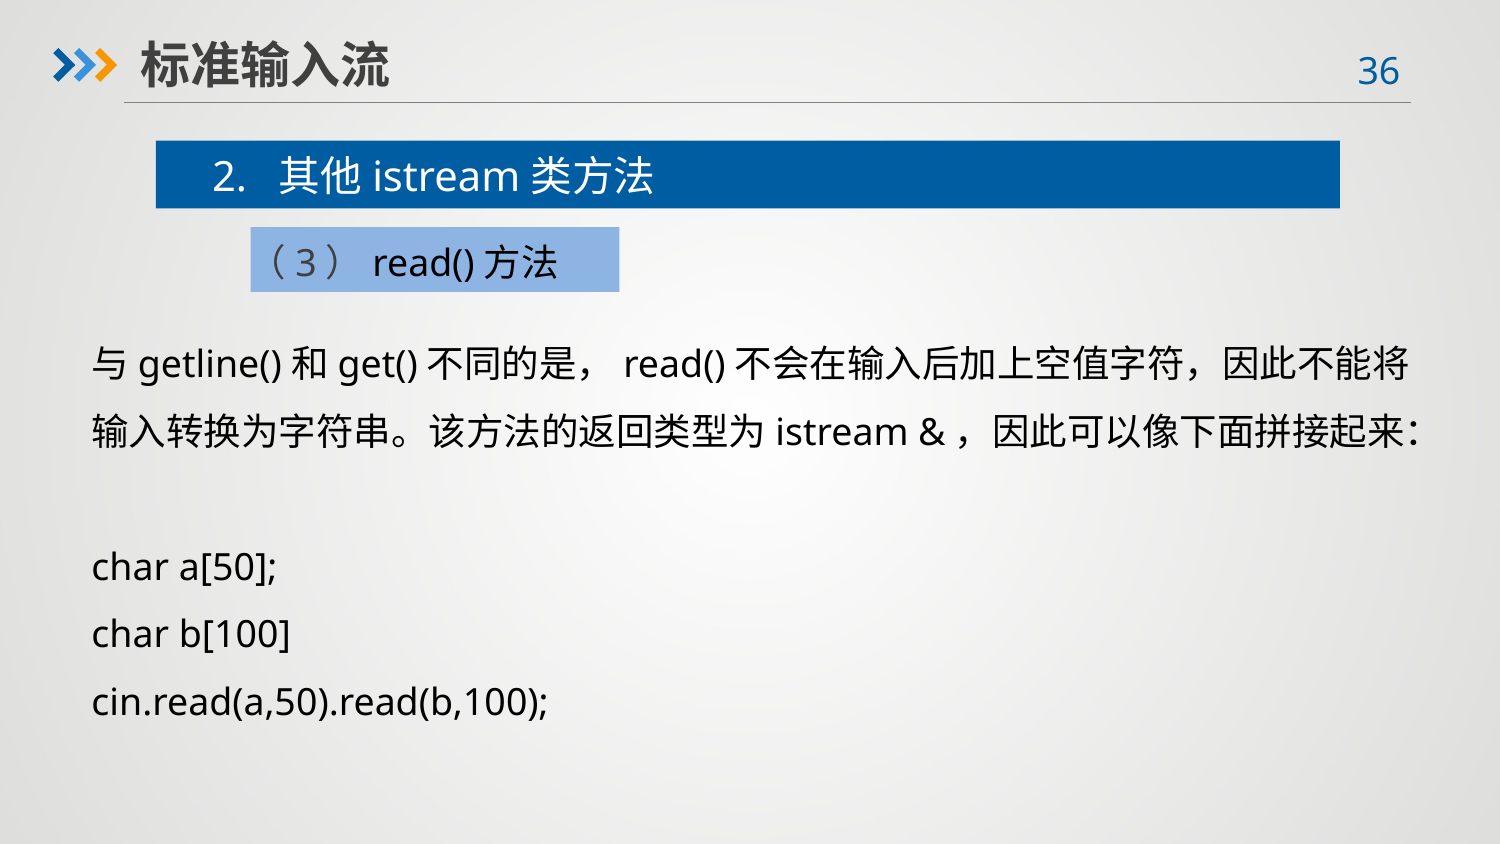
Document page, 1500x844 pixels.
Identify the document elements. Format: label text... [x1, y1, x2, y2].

text_box [248, 225, 622, 294]
text_box （3）read()方法 [234, 231, 574, 292]
text_box 2. 其他istream类方法 [197, 142, 749, 208]
text_box [154, 138, 1342, 210]
text_box 标准输入流 [140, 32, 845, 95]
picture [0, 0, 1500, 844]
text_box 与getline()和get()不同的是，read()不会在输入后加上空值字符，因此不能将输入转换为字符串。该方法的返回类型为istream &，因此可以像下面拼接起来： char a[50]; char b[100] cin.read(a,50).read(b,100); [76, 310, 1459, 771]
